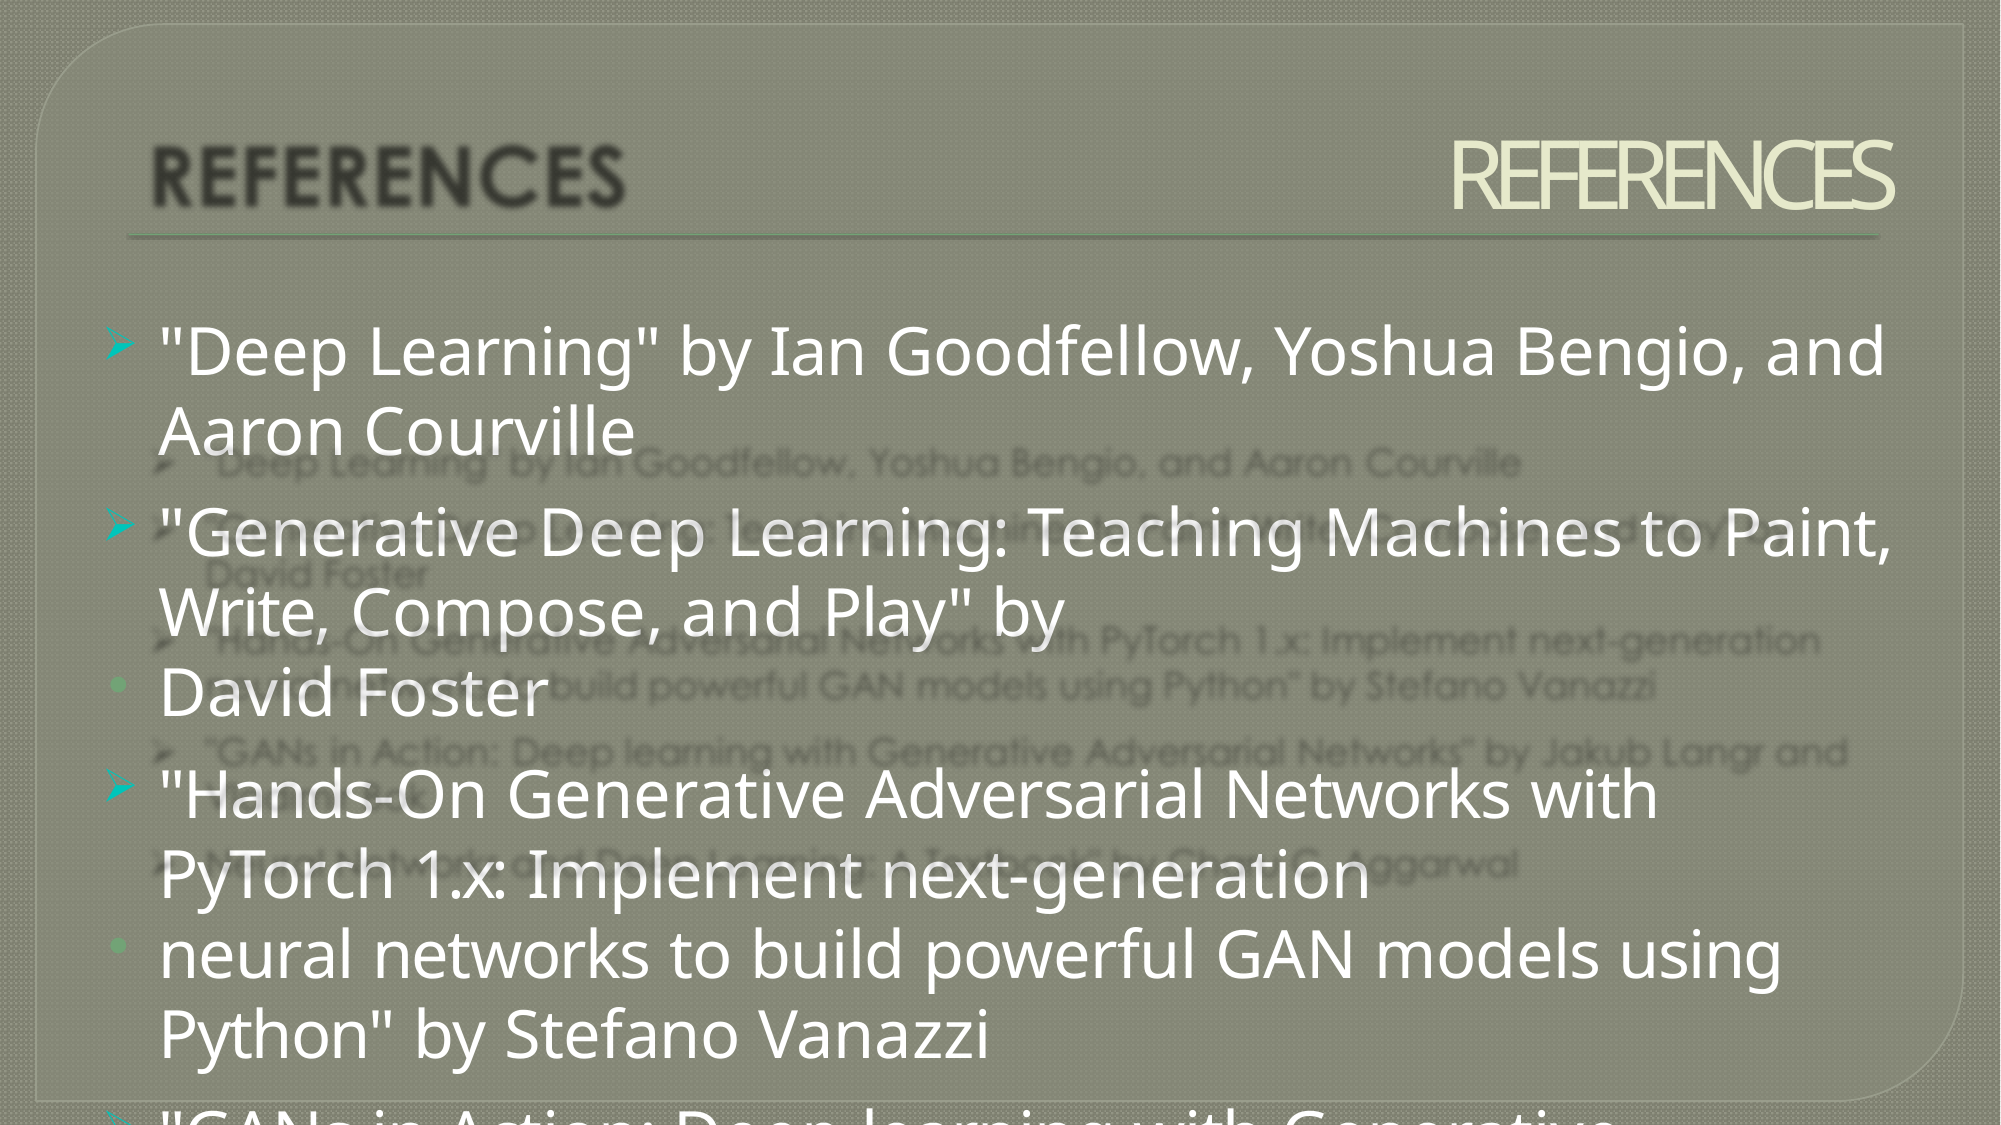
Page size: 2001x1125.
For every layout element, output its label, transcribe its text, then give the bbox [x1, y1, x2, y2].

list "Deep Learning" by Ian Goodfellow, Yoshua Bengio, and Aaron Courville "Generative Deep Learning: Teaching Machines to Paint, Write, Compose, and Play" by David Foster "Hands-On Generative Adversarial Networks with PyTorch 1.x: Implement next-generation neural networks to build powerful GAN models using Python" by Stefano Vanazzi "GANs in Action: Deep learning with Generative Adversarial Networks" by Jakub Langr and Vladimir Bok Neural Networks and Deep Learning: A Textbook" by Charu C. Aggarwal [99, 270, 1900, 1125]
title REFERENCES [99, 38, 1900, 230]
picture [119, 419, 1891, 917]
picture [88, 90, 688, 284]
